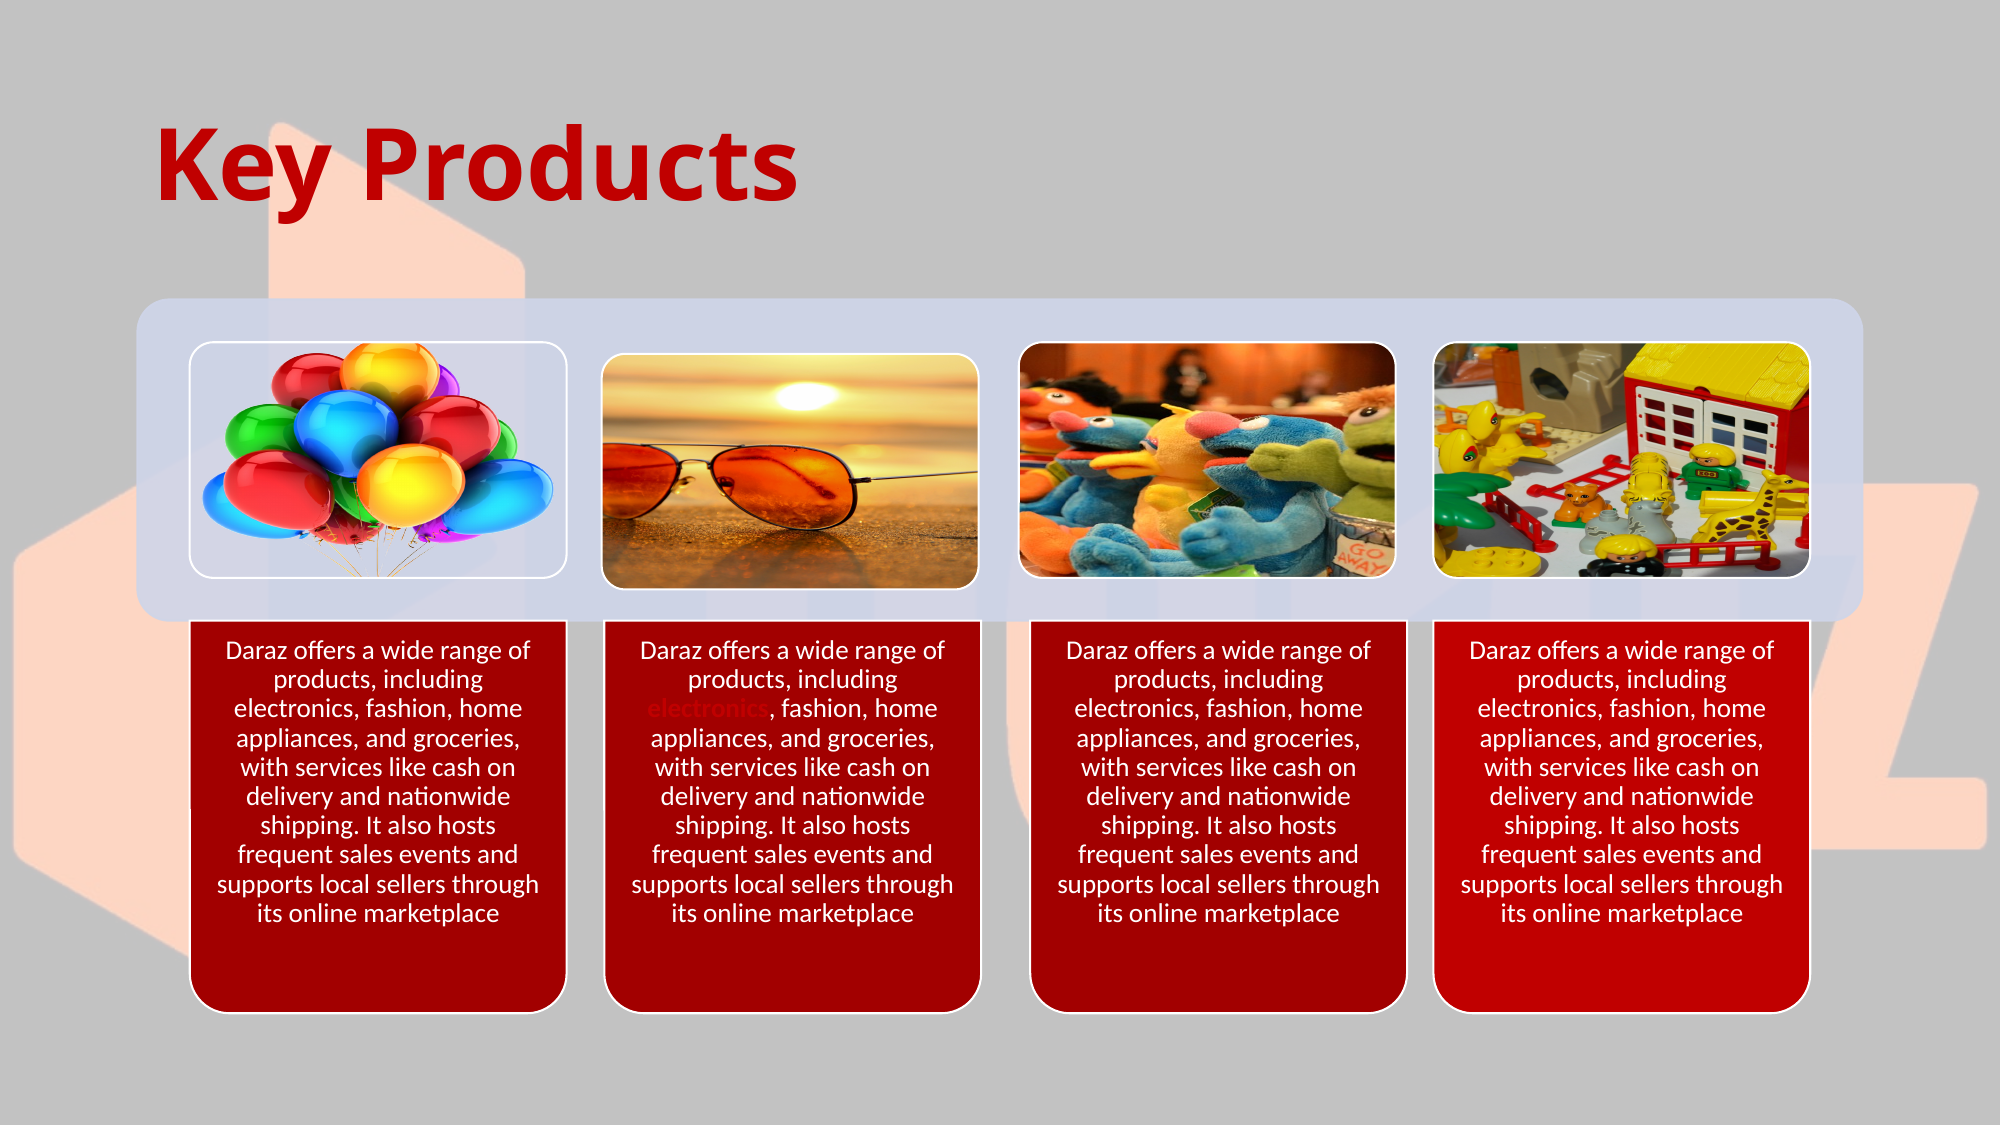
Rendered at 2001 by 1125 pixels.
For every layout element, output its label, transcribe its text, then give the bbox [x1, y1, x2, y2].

title Key Products [137, 59, 1863, 278]
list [137, 299, 1863, 1014]
